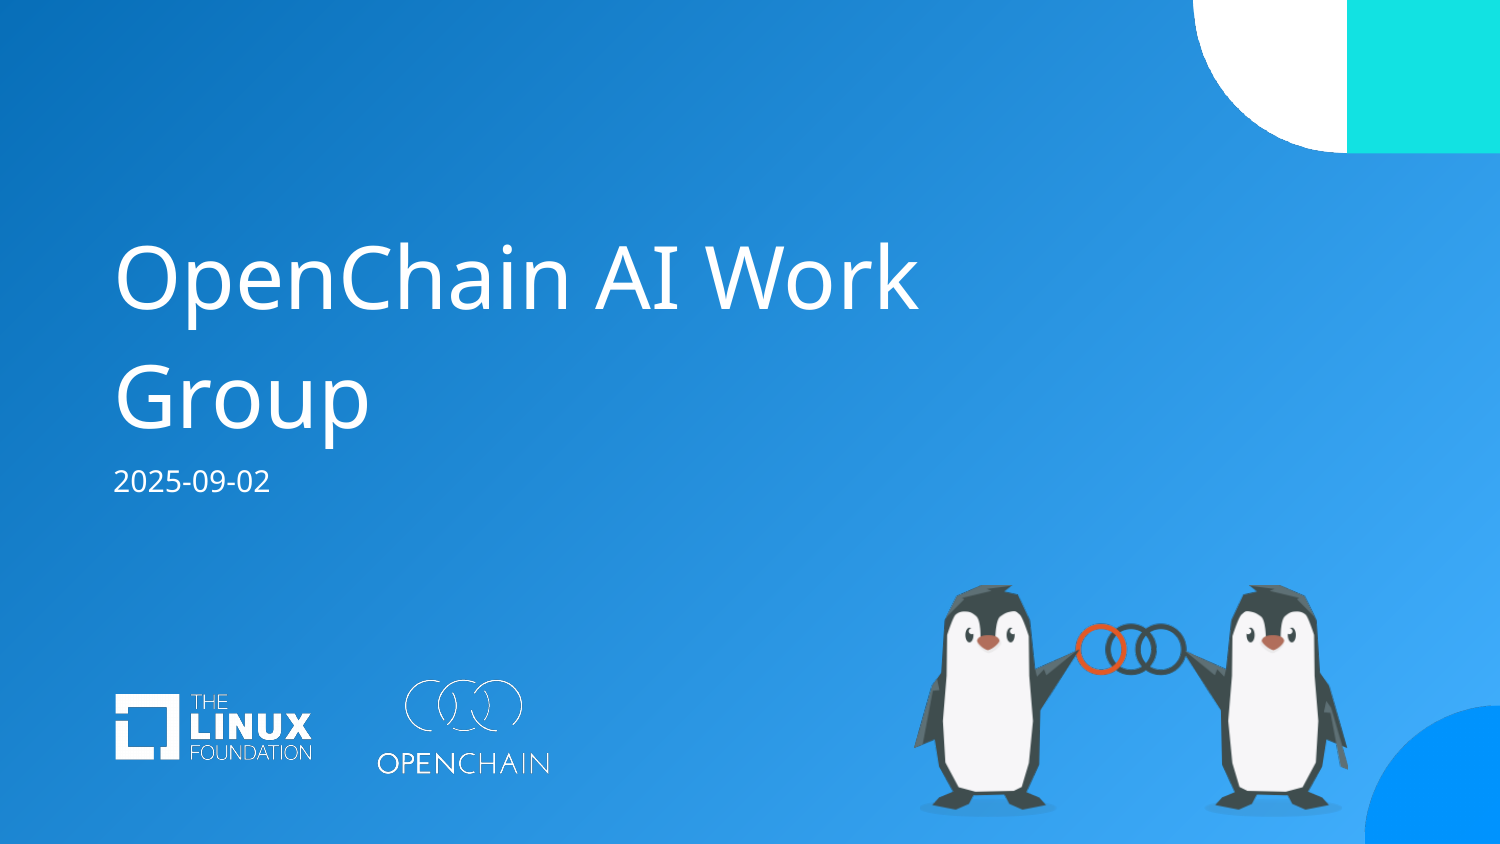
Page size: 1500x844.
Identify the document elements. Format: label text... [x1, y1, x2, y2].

picture [374, 676, 552, 778]
subtitle 2025-09-02 [98, 445, 1447, 517]
title OpenChain AI Work Group [98, 201, 1006, 445]
picture [914, 585, 1348, 817]
picture [115, 694, 312, 760]
picture [1365, 706, 1500, 844]
picture [1193, 0, 1347, 153]
